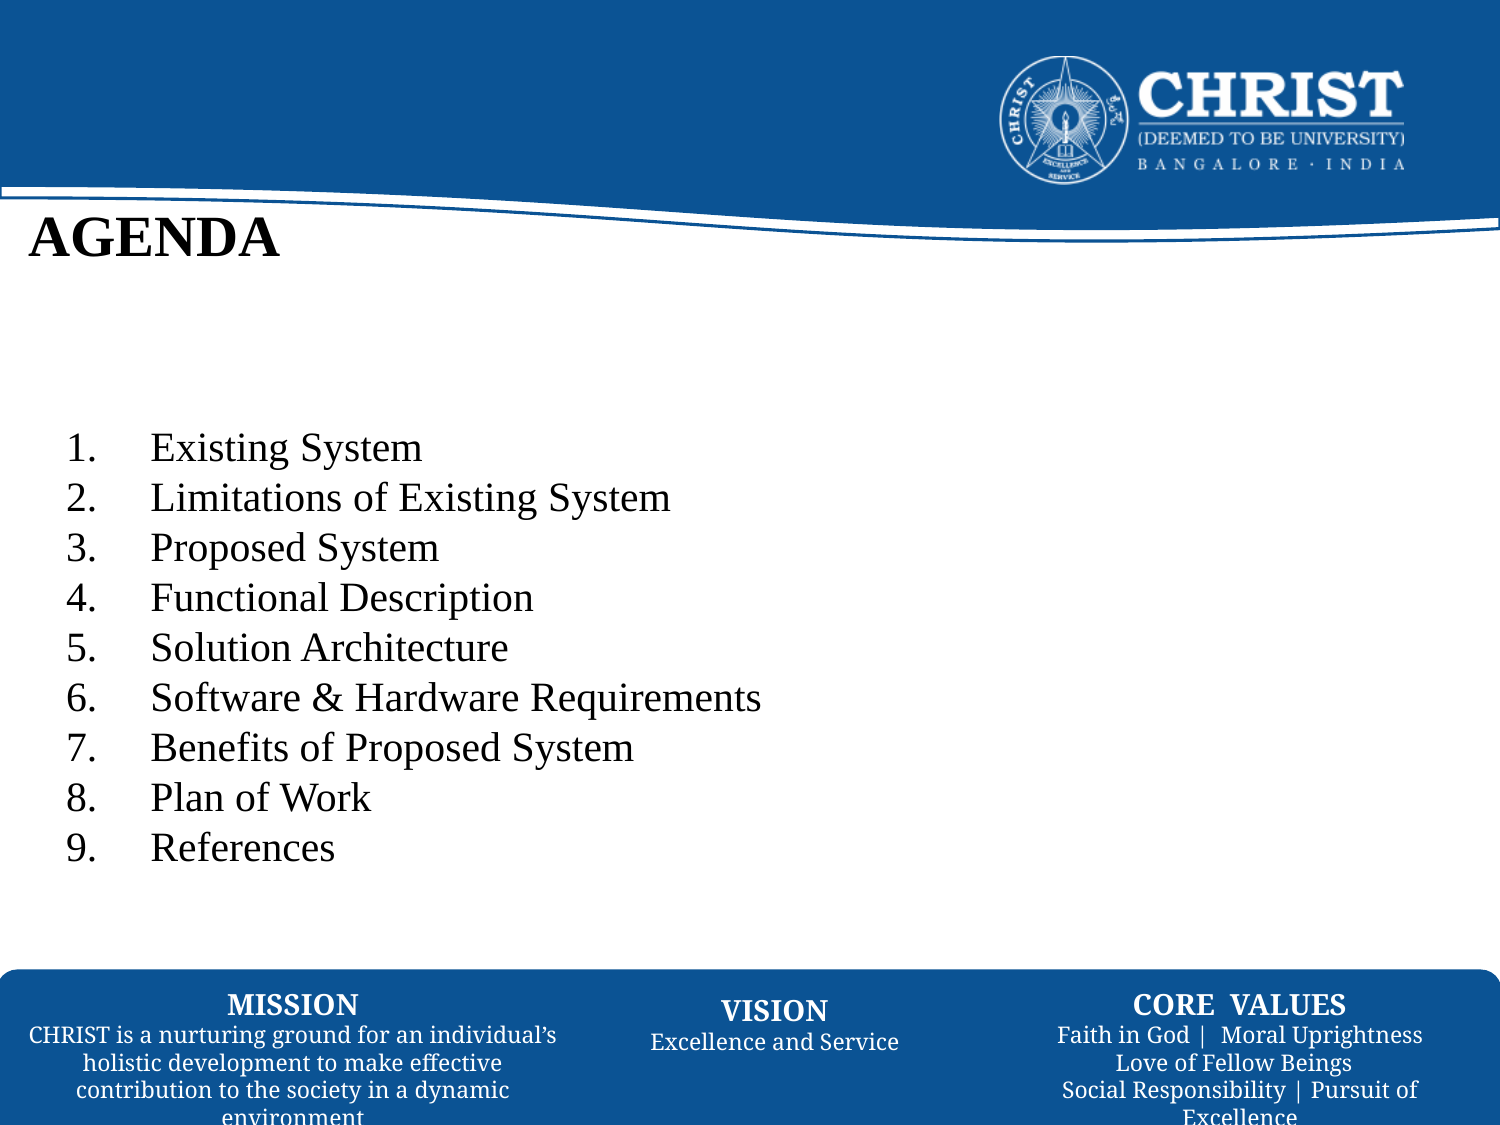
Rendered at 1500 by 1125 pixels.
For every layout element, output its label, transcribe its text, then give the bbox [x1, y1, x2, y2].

title AGENDA [13, 208, 420, 374]
subtitle Existing System Limitations of Existing System Proposed System Functional Description Solution Architecture Software & Hardware Requirements Benefits of Proposed System Plan of Work References [51, 314, 1022, 965]
picture [999, 56, 1404, 185]
